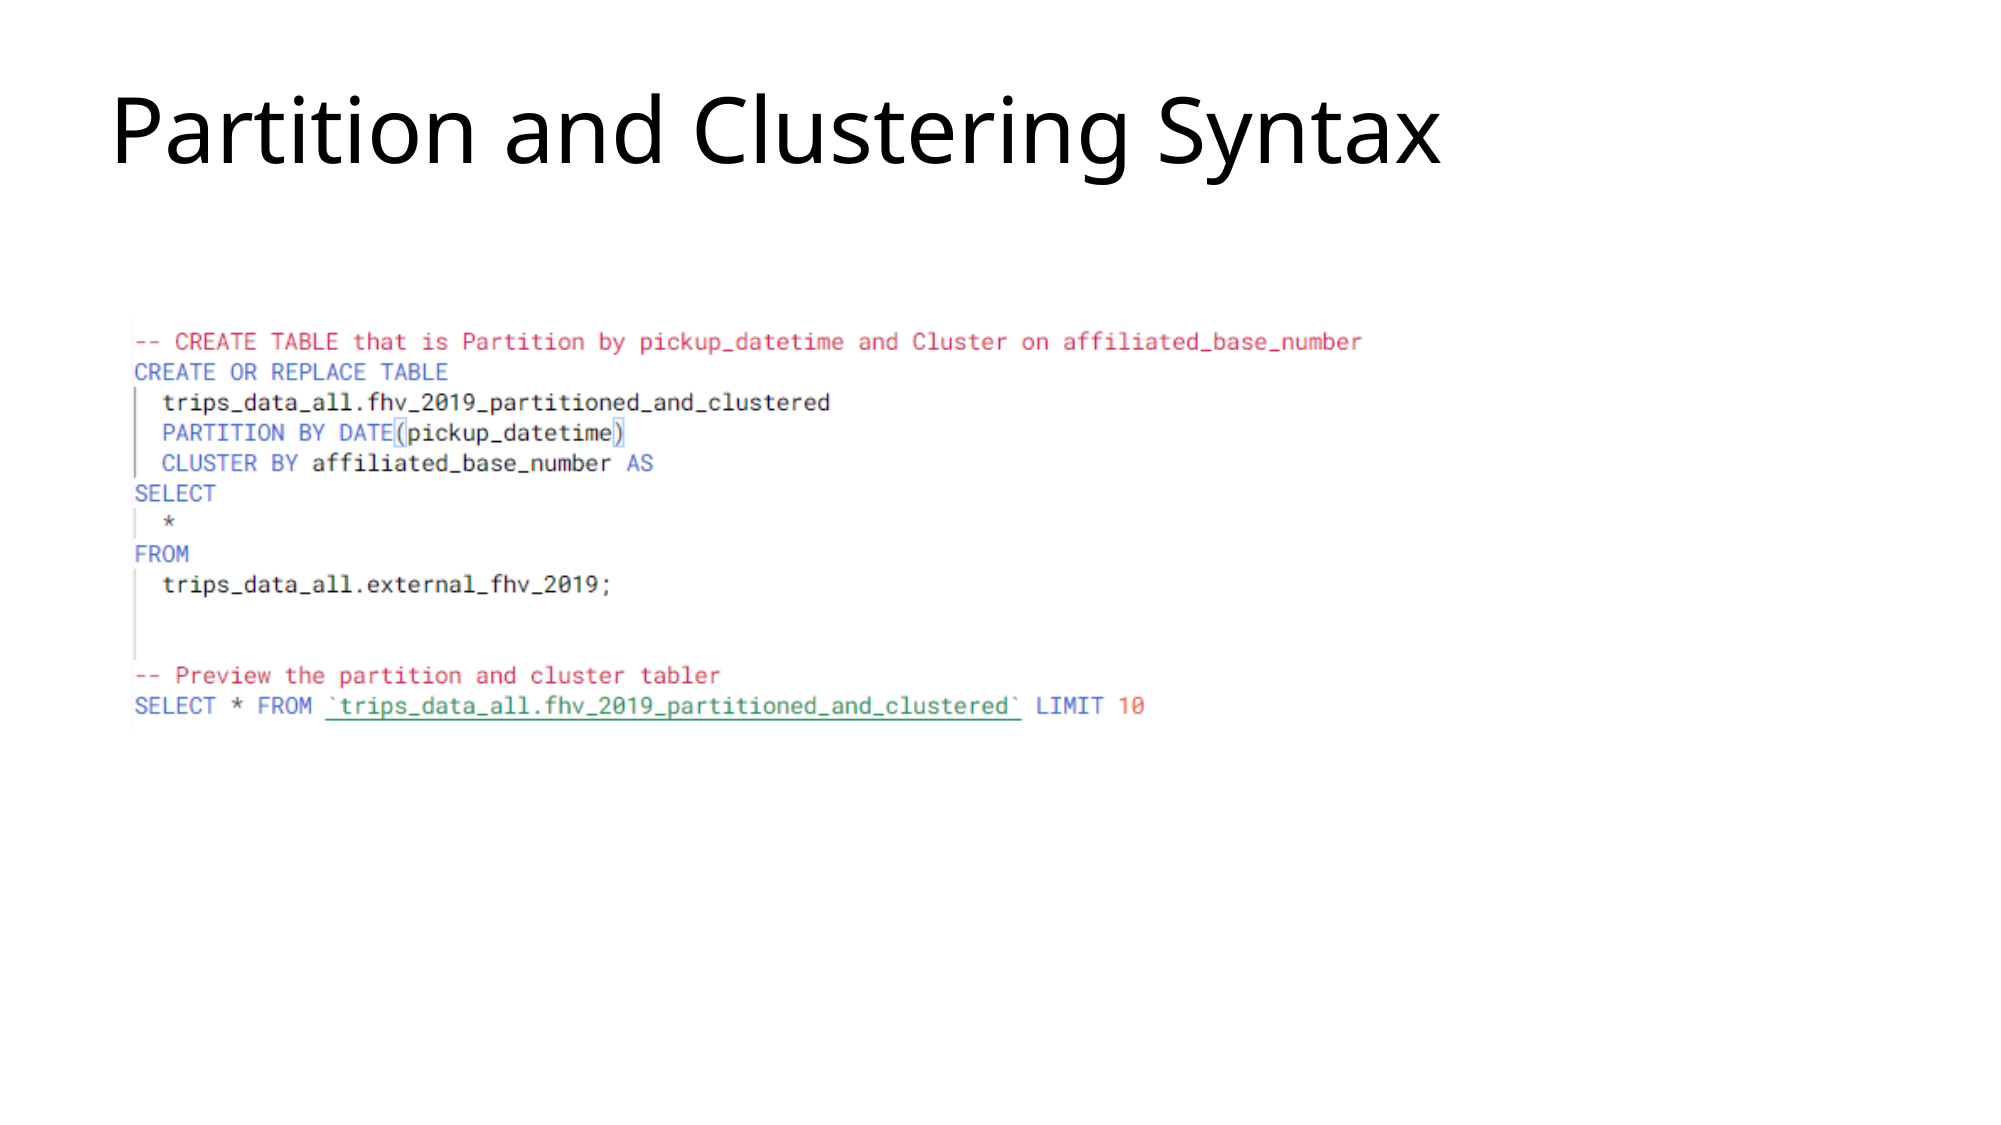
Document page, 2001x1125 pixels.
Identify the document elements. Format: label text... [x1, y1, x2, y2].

title Partition and Clustering Syntax [94, 59, 1906, 209]
picture [131, 318, 1599, 731]
